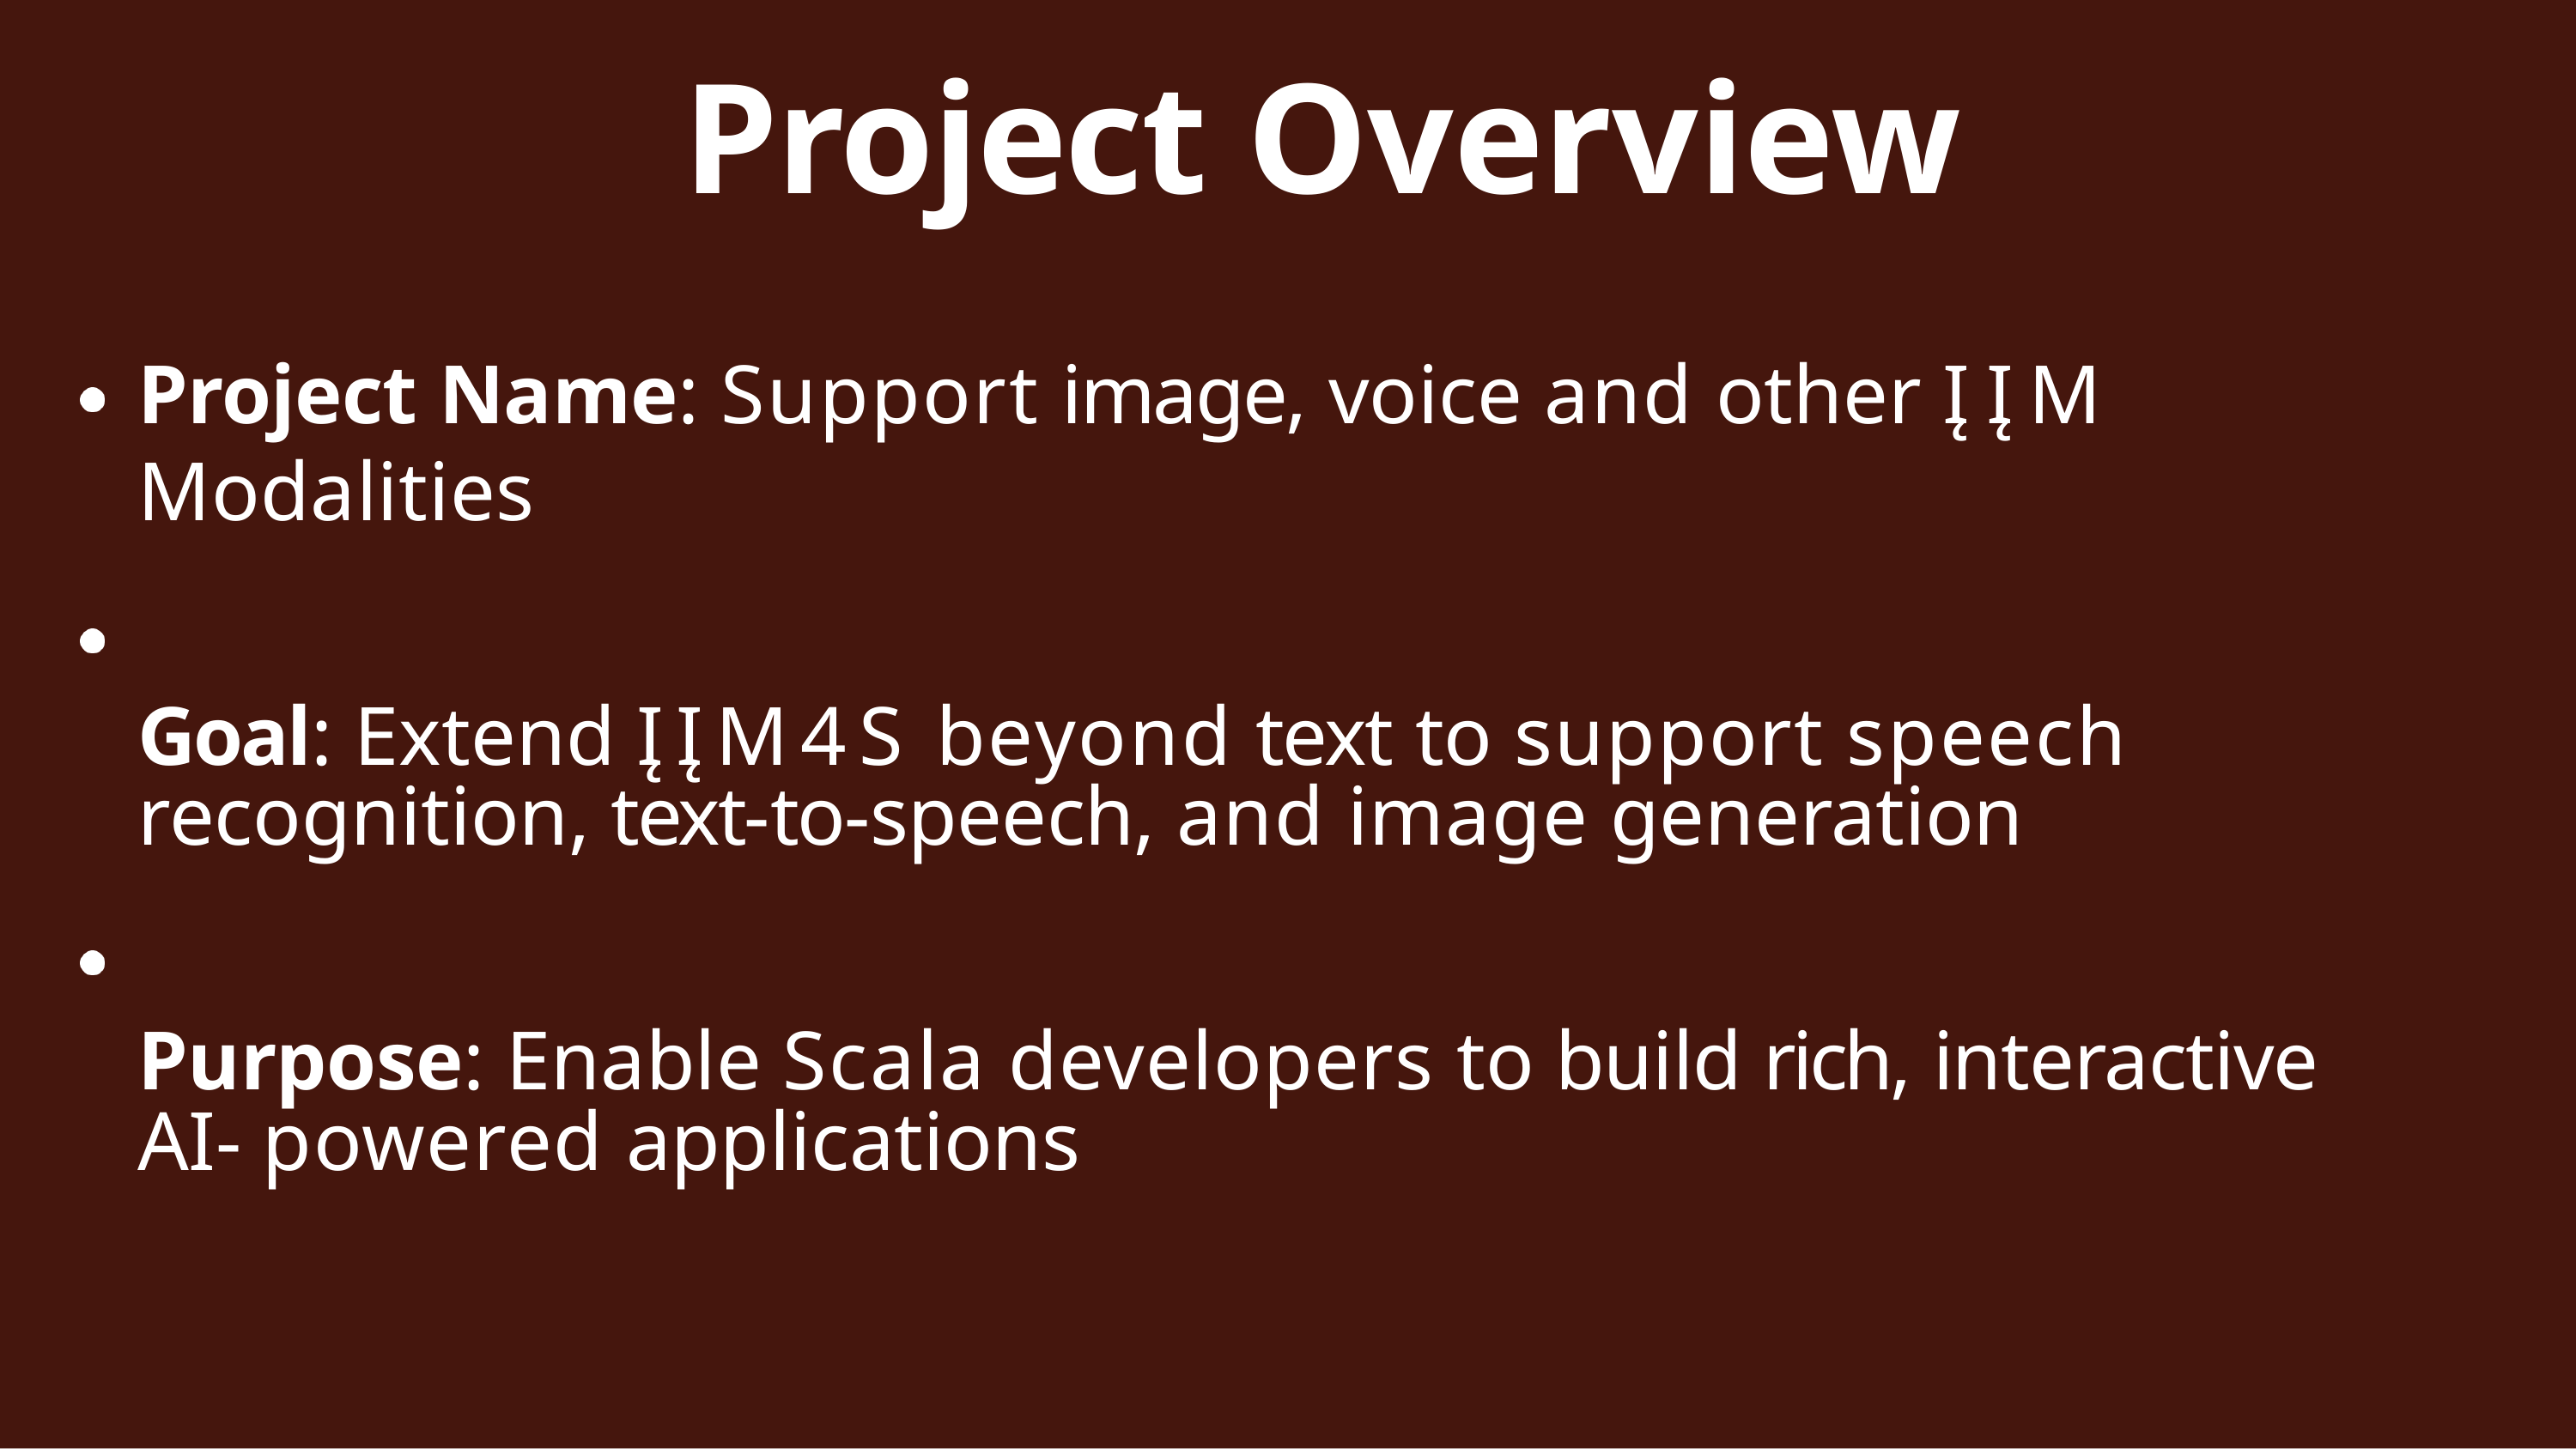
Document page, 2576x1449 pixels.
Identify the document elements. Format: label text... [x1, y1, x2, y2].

title Project Overview [507, 39, 2069, 284]
picture [80, 628, 105, 653]
picture [80, 387, 105, 412]
picture [80, 950, 105, 975]
text_box Project Name: Support image, voice and other ĮĮM Modalities Goal: Extend ĮĮM4S beyond text to support speech recognition, text-to-speech, and image generation Purpose: Enable Scala developers to build rich, interactive AI- powered applications [136, 340, 2438, 1187]
